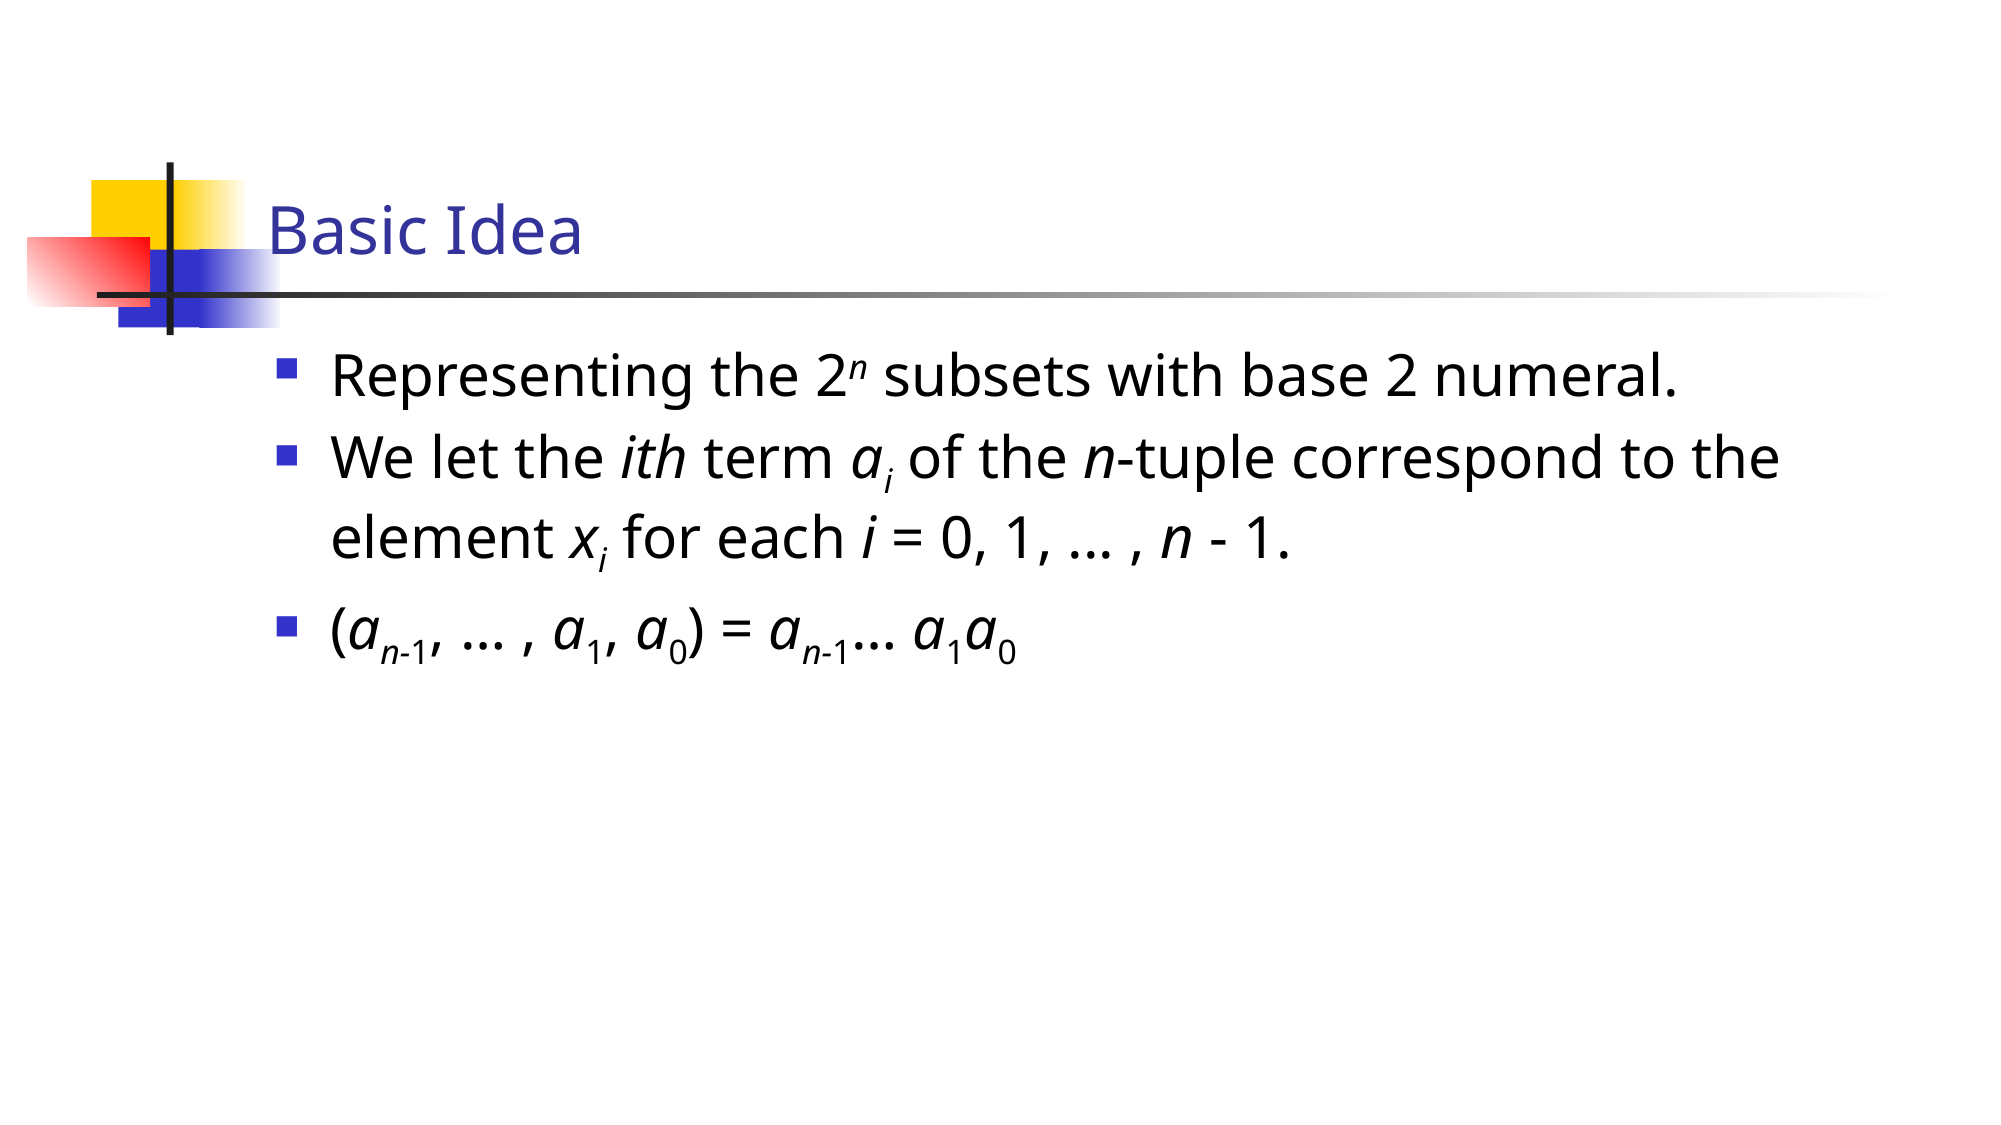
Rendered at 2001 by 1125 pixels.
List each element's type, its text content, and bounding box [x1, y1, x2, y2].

title Basic Idea [251, 35, 1957, 275]
list Representing the 2n subsets with base 2 numeral. We let the ith term ai of the n-tuple correspond to the element xi for each i = 0, 1, ... , n - 1. (an-1, … , a1, a0) = an-1… a1a0 [258, 331, 1959, 1006]
